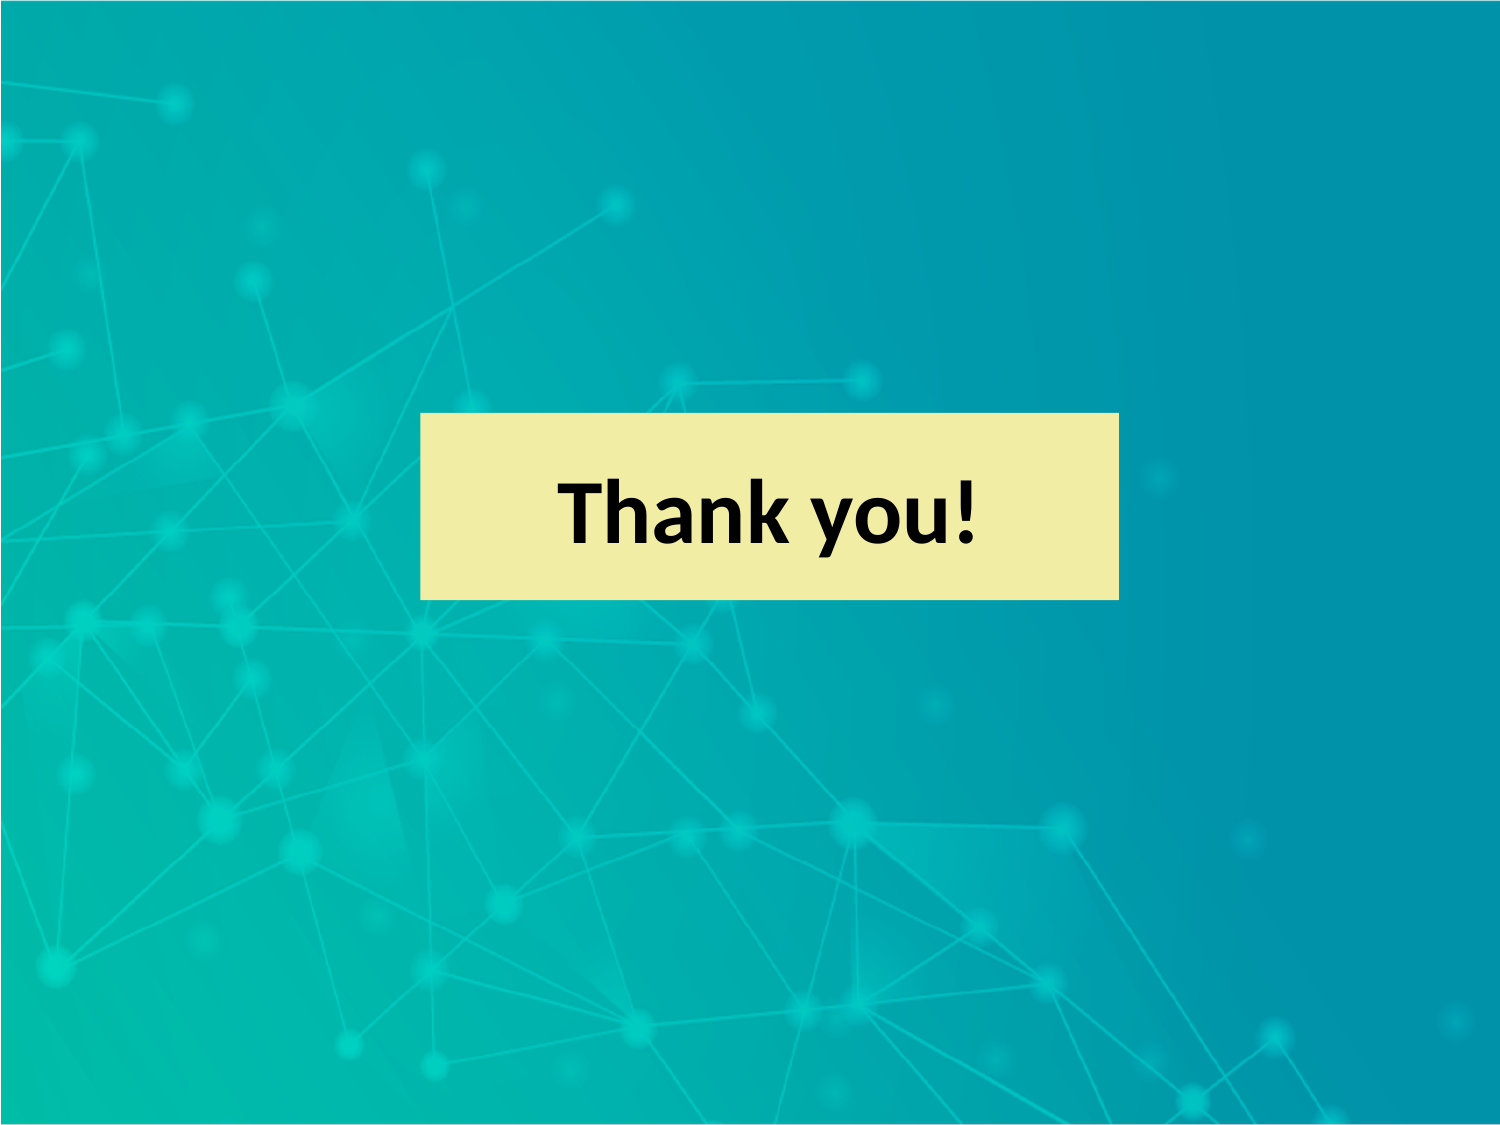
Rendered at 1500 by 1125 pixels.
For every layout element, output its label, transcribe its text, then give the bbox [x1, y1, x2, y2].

picture [0, 0, 1500, 1125]
title Thank you! [420, 412, 1119, 601]
